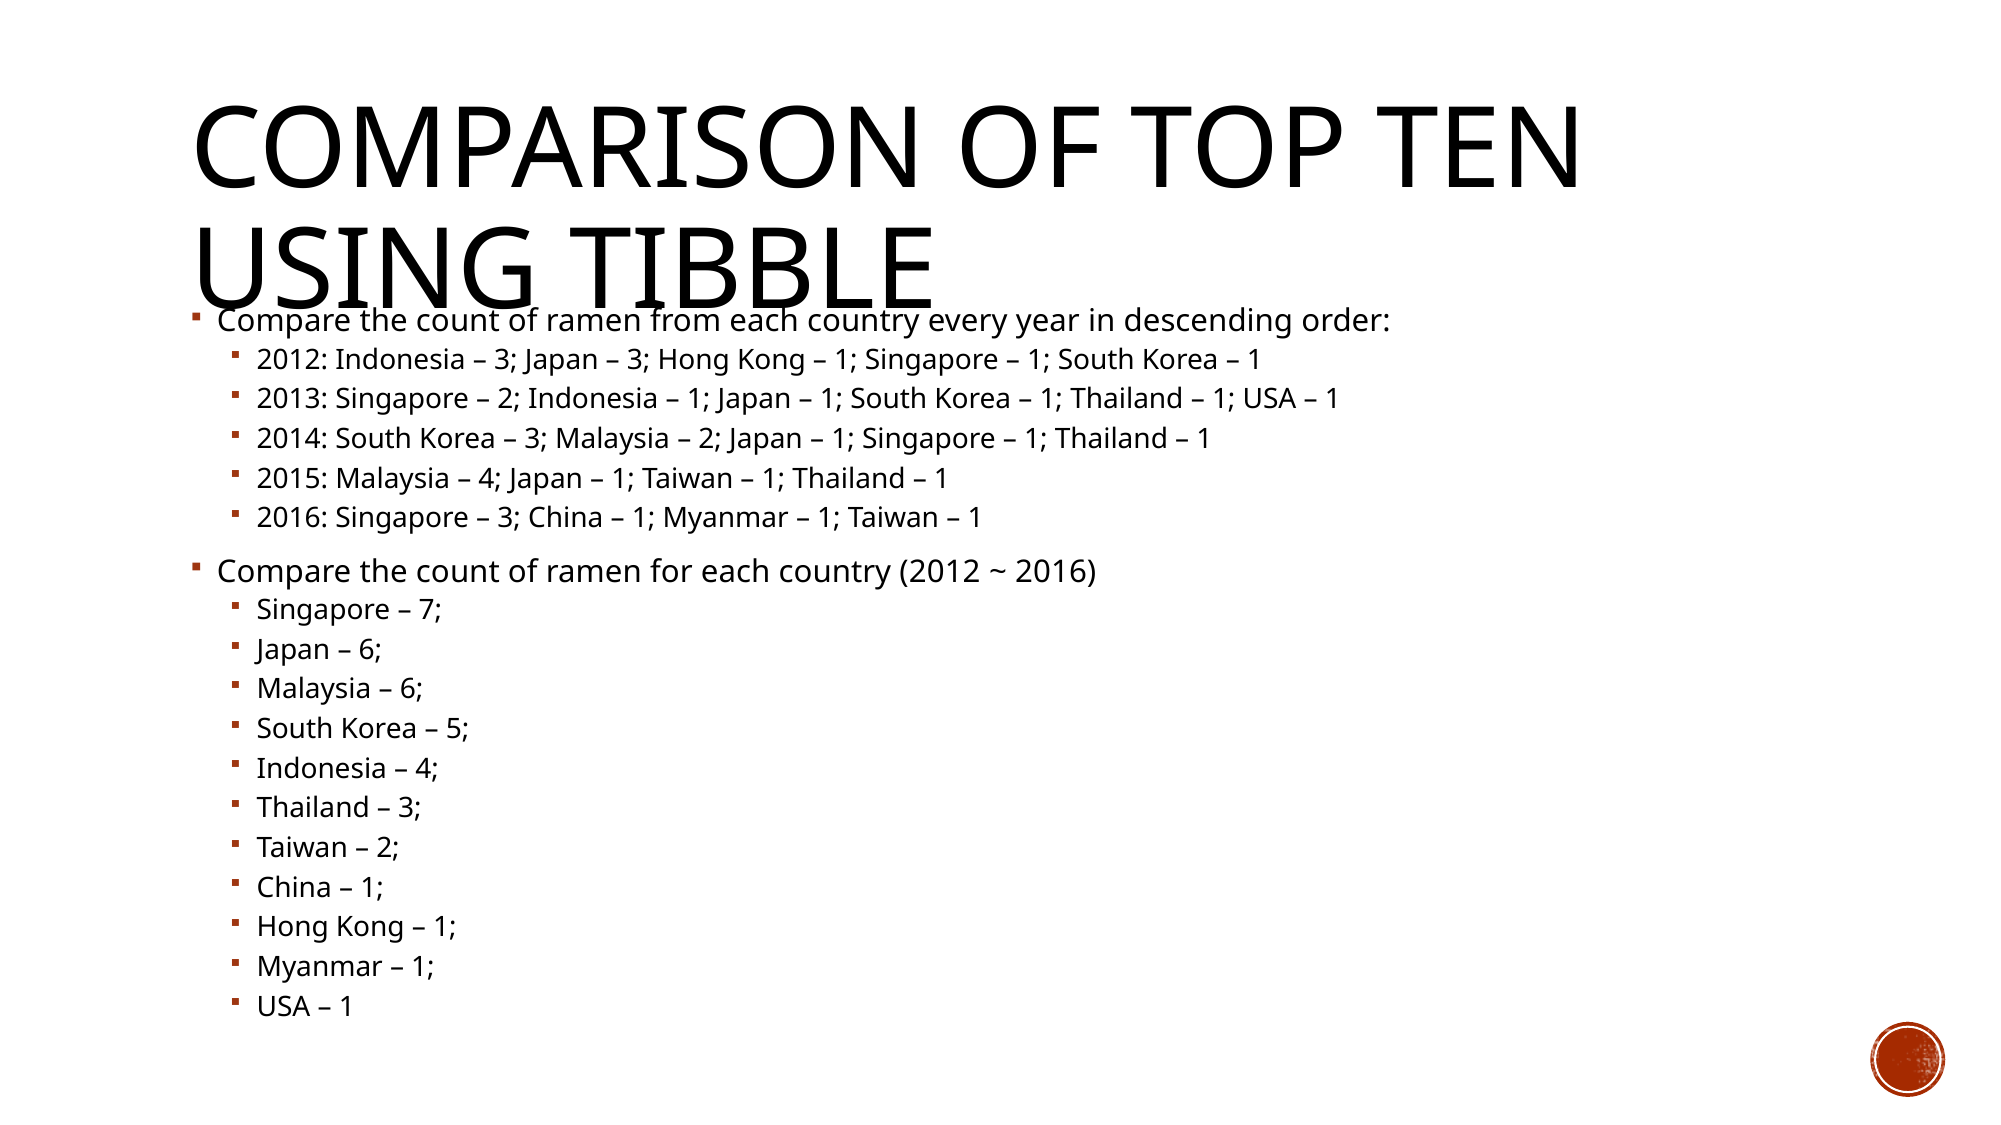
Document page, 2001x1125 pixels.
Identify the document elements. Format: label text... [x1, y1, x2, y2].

title Comparison of Top Ten using Tibble [175, 79, 1826, 297]
list Compare the count of ramen from each country every year in descending order: 2012: Indonesia – 3; Japan – 3; Hong Kong – 1; Singapore – 1; South Korea – 1 2013: Singapore – 2; Indonesia – 1; Japan – 1; South Korea – 1; Thailand – 1; USA – 1 2014: South Korea – 3; Malaysia – 2; Japan – 1; Singapore – 1; Thailand – 1 2015: Malaysia – 4; Japan – 1; Taiwan – 1; Thailand – 1 2016: Singapore – 3; China – 1; Myanmar – 1; Taiwan – 1 Compare the count of ramen for each country (2012 ~ 2016) Singapore – 7; Japan – 6; Malaysia – 6; South Korea – 5; Indonesia – 4; Thailand – 3; Taiwan – 2; China – 1; Hong Kong – 1; Myanmar – 1; USA – 1 [175, 297, 1826, 1033]
